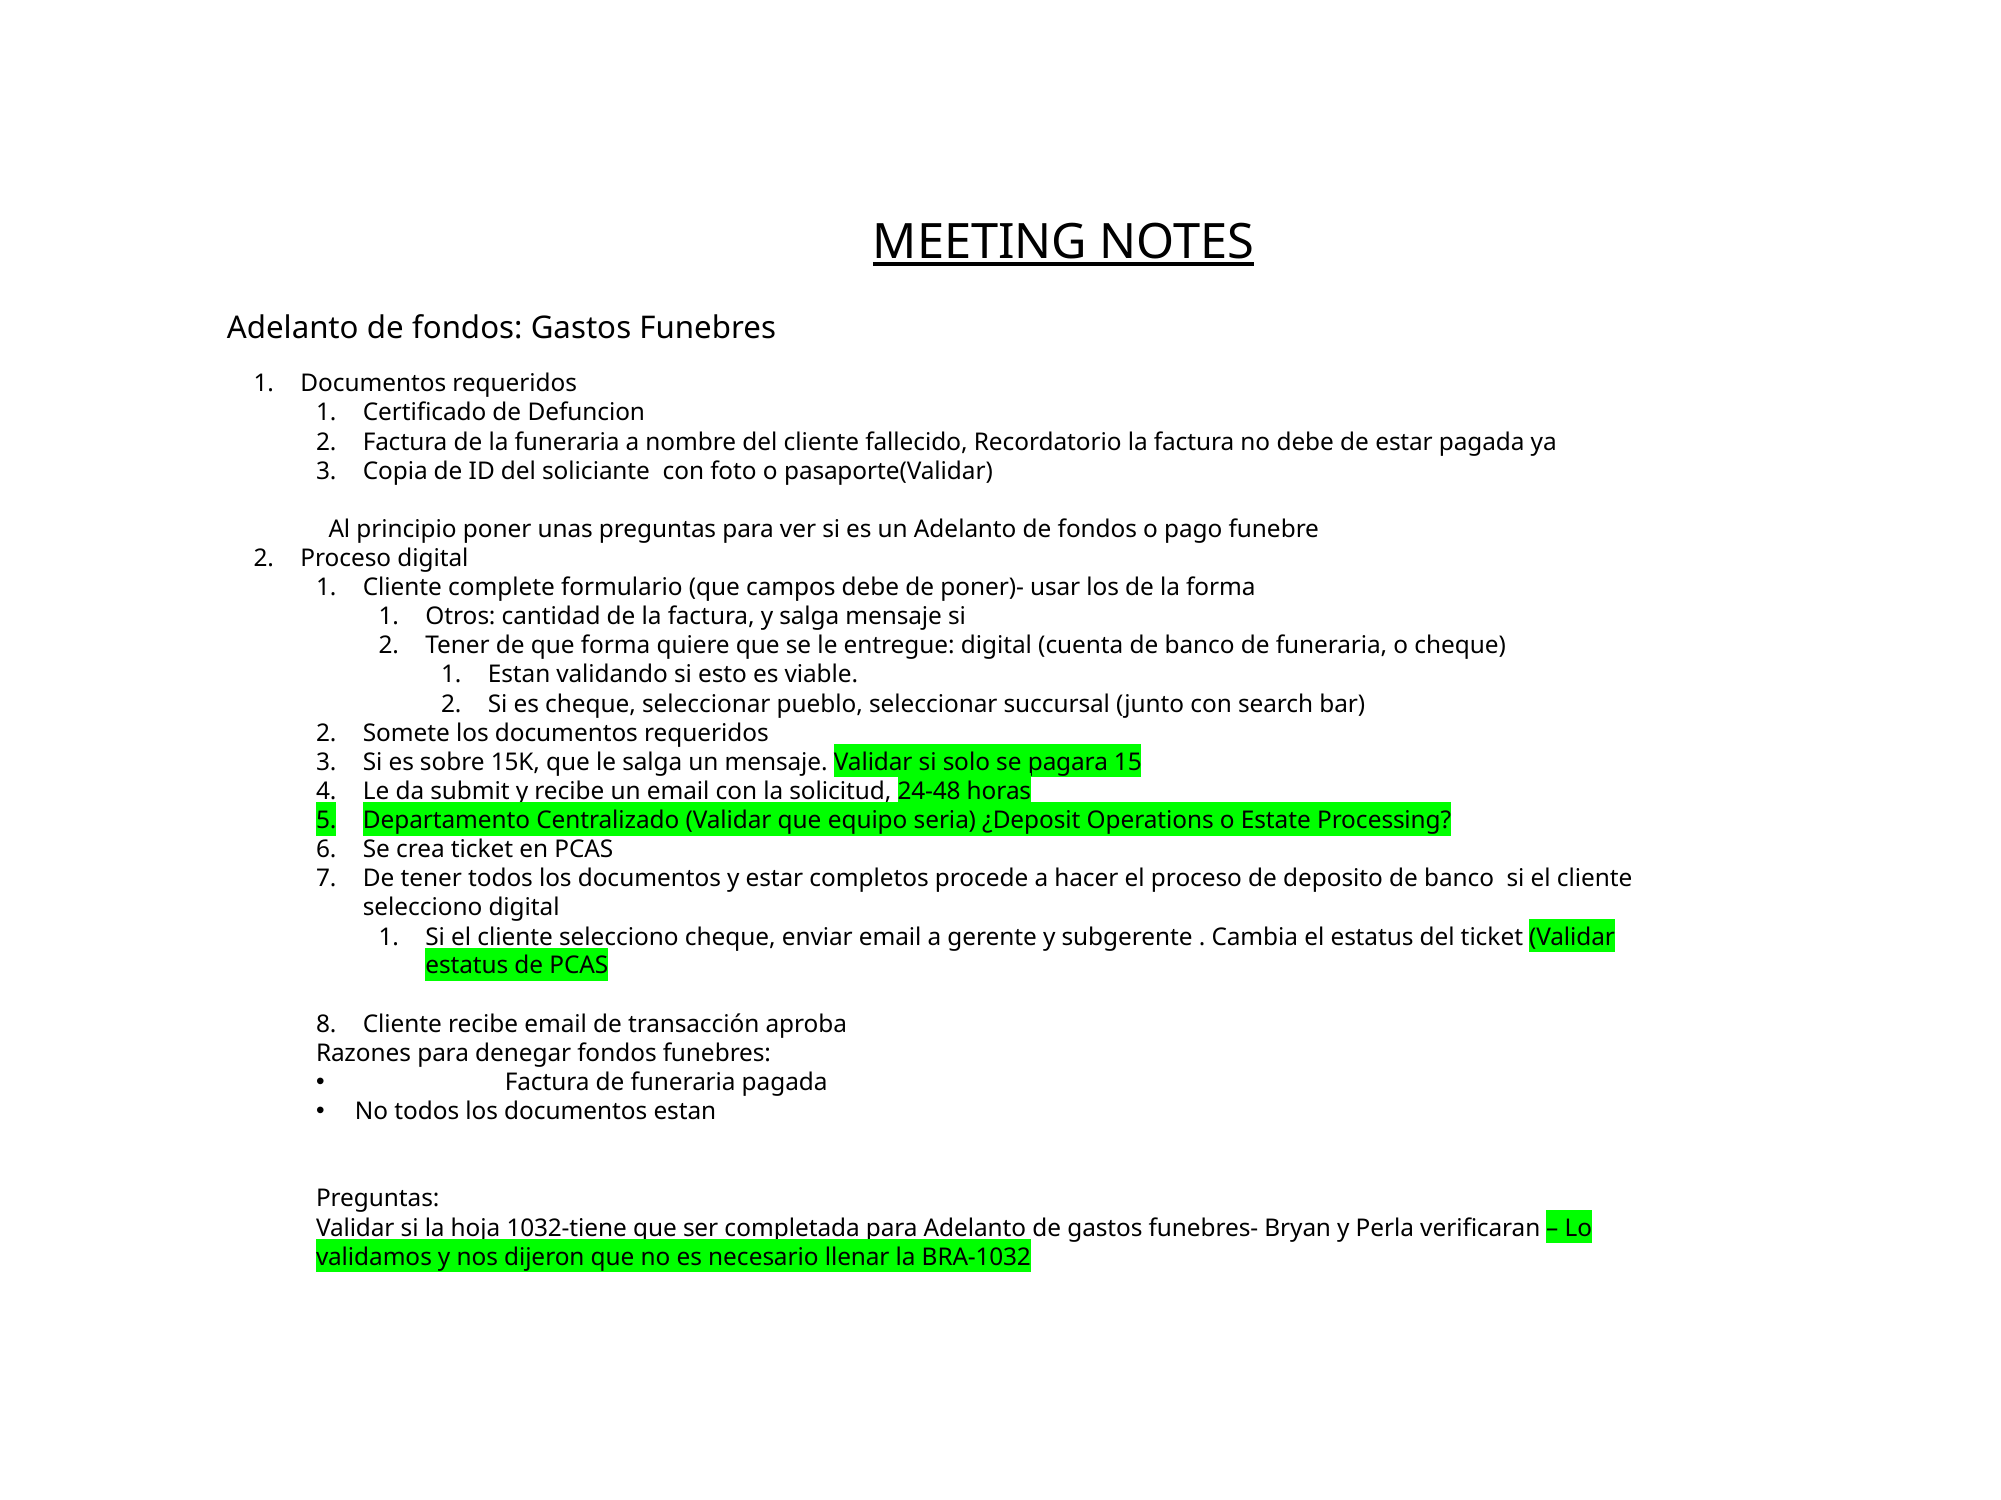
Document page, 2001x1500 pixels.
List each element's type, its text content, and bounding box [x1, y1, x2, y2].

text_box Documentos requeridos Certificado de Defuncion Factura de la funeraria a nombre del cliente fallecido, Recordatorio la factura no debe de estar pagada ya Copia de ID del soliciante con foto o pasaporte(Validar) Al principio poner unas preguntas para ver si es un Adelanto de fondos o pago funebre Proceso digital Cliente complete formulario (que campos debe de poner)- usar los de la forma Otros: cantidad de la factura, y salga mensaje si Tener de que forma quiere que se le entregue: digital (cuenta de banco de funeraria, o cheque) Estan validando si esto es viable. Si es cheque, seleccionar pueblo, seleccionar succursal (junto con search bar) Somete los documentos requeridos Si es sobre 15K, que le salga un mensaje. Validar si solo se pagara 15 Le da submit y recibe un email con la solicitud, 24-48 horas Departamento Centralizado (Validar que equipo seria) ¿Deposit Operations o Estate Processing? Se crea ticket en PCAS De tener todos los documentos y estar completos procede a hacer el proceso de deposito de banco si el cliente selecciono digital Si el cliente selecciono cheque, enviar email a gerente y subgerente . Cambia el estatus del ticket (Validar estatus de PCAS Cliente recibe email de transacción aproba Razones para denegar fondos funebres: Factura de funeraria pagada No todos los documentos estan Preguntas: Validar si la hoja 1032-tiene que ser completada para Adelanto de gastos funebres- Bryan y Perla verificaran – Lo validamos y nos dijeron que no es necesario llenar la BRA-1032 [238, 360, 1707, 1278]
text_box Adelanto de fondos: Gastos Funebres [212, 299, 825, 352]
text_box MEETING NOTES [747, 202, 1380, 276]
